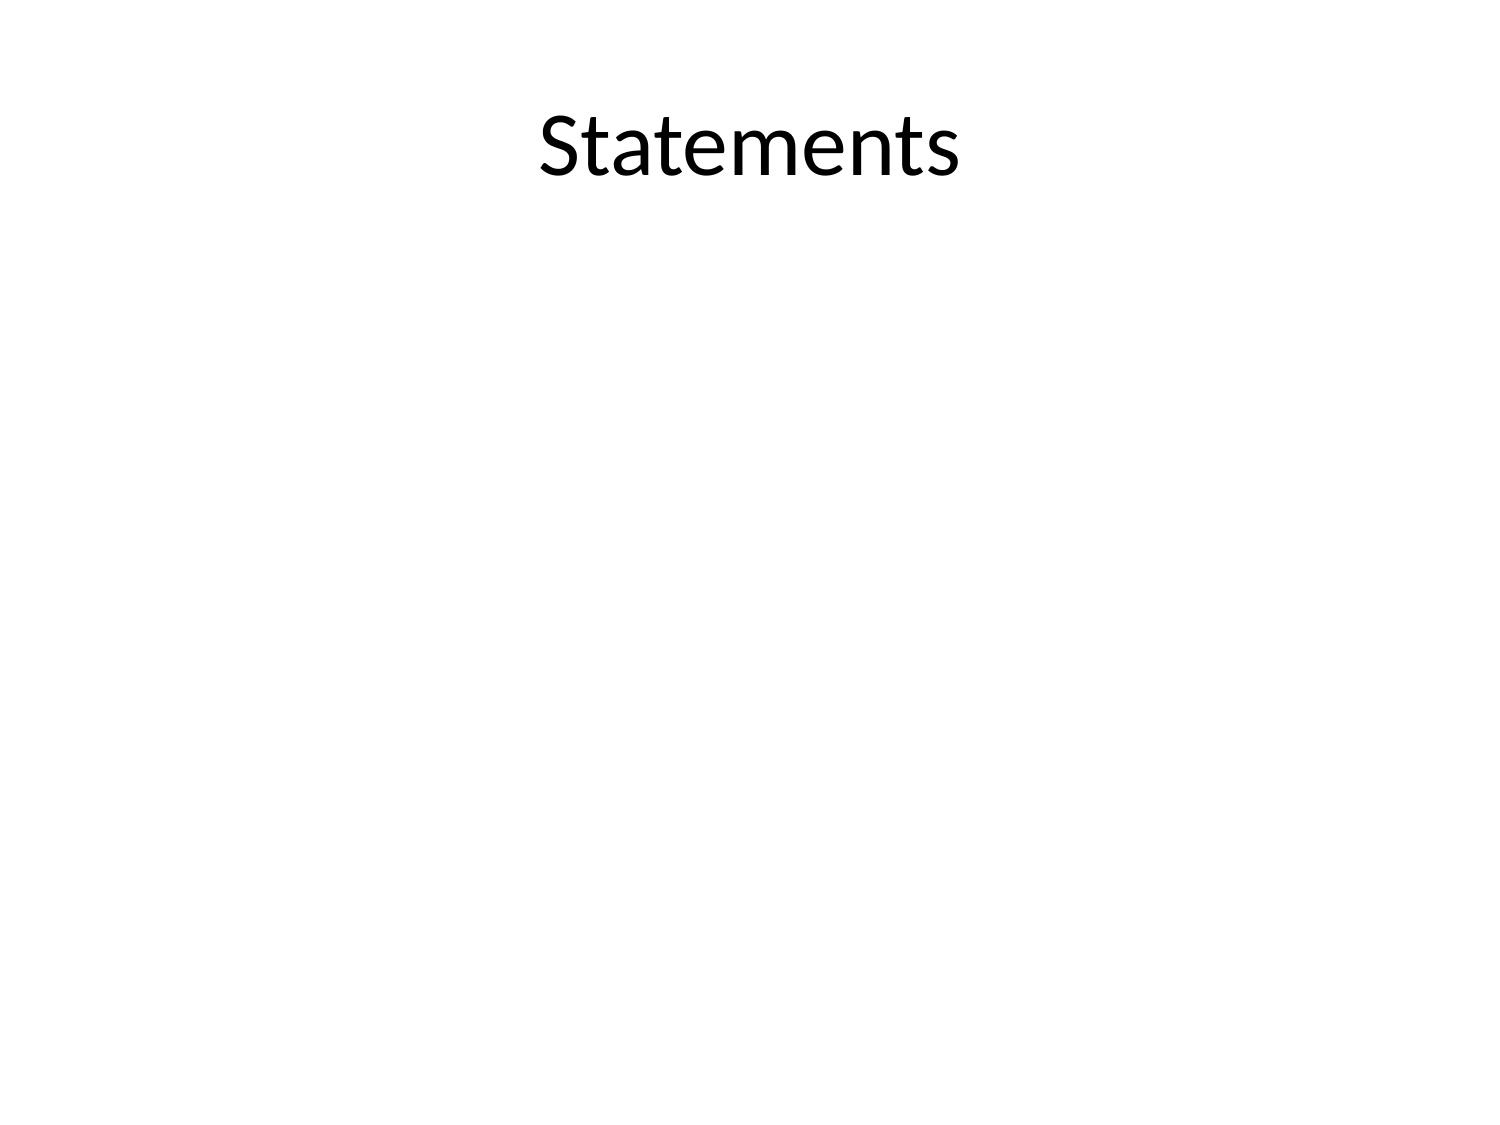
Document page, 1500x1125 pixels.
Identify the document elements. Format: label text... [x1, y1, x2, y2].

title Statements [75, 45, 1425, 233]
